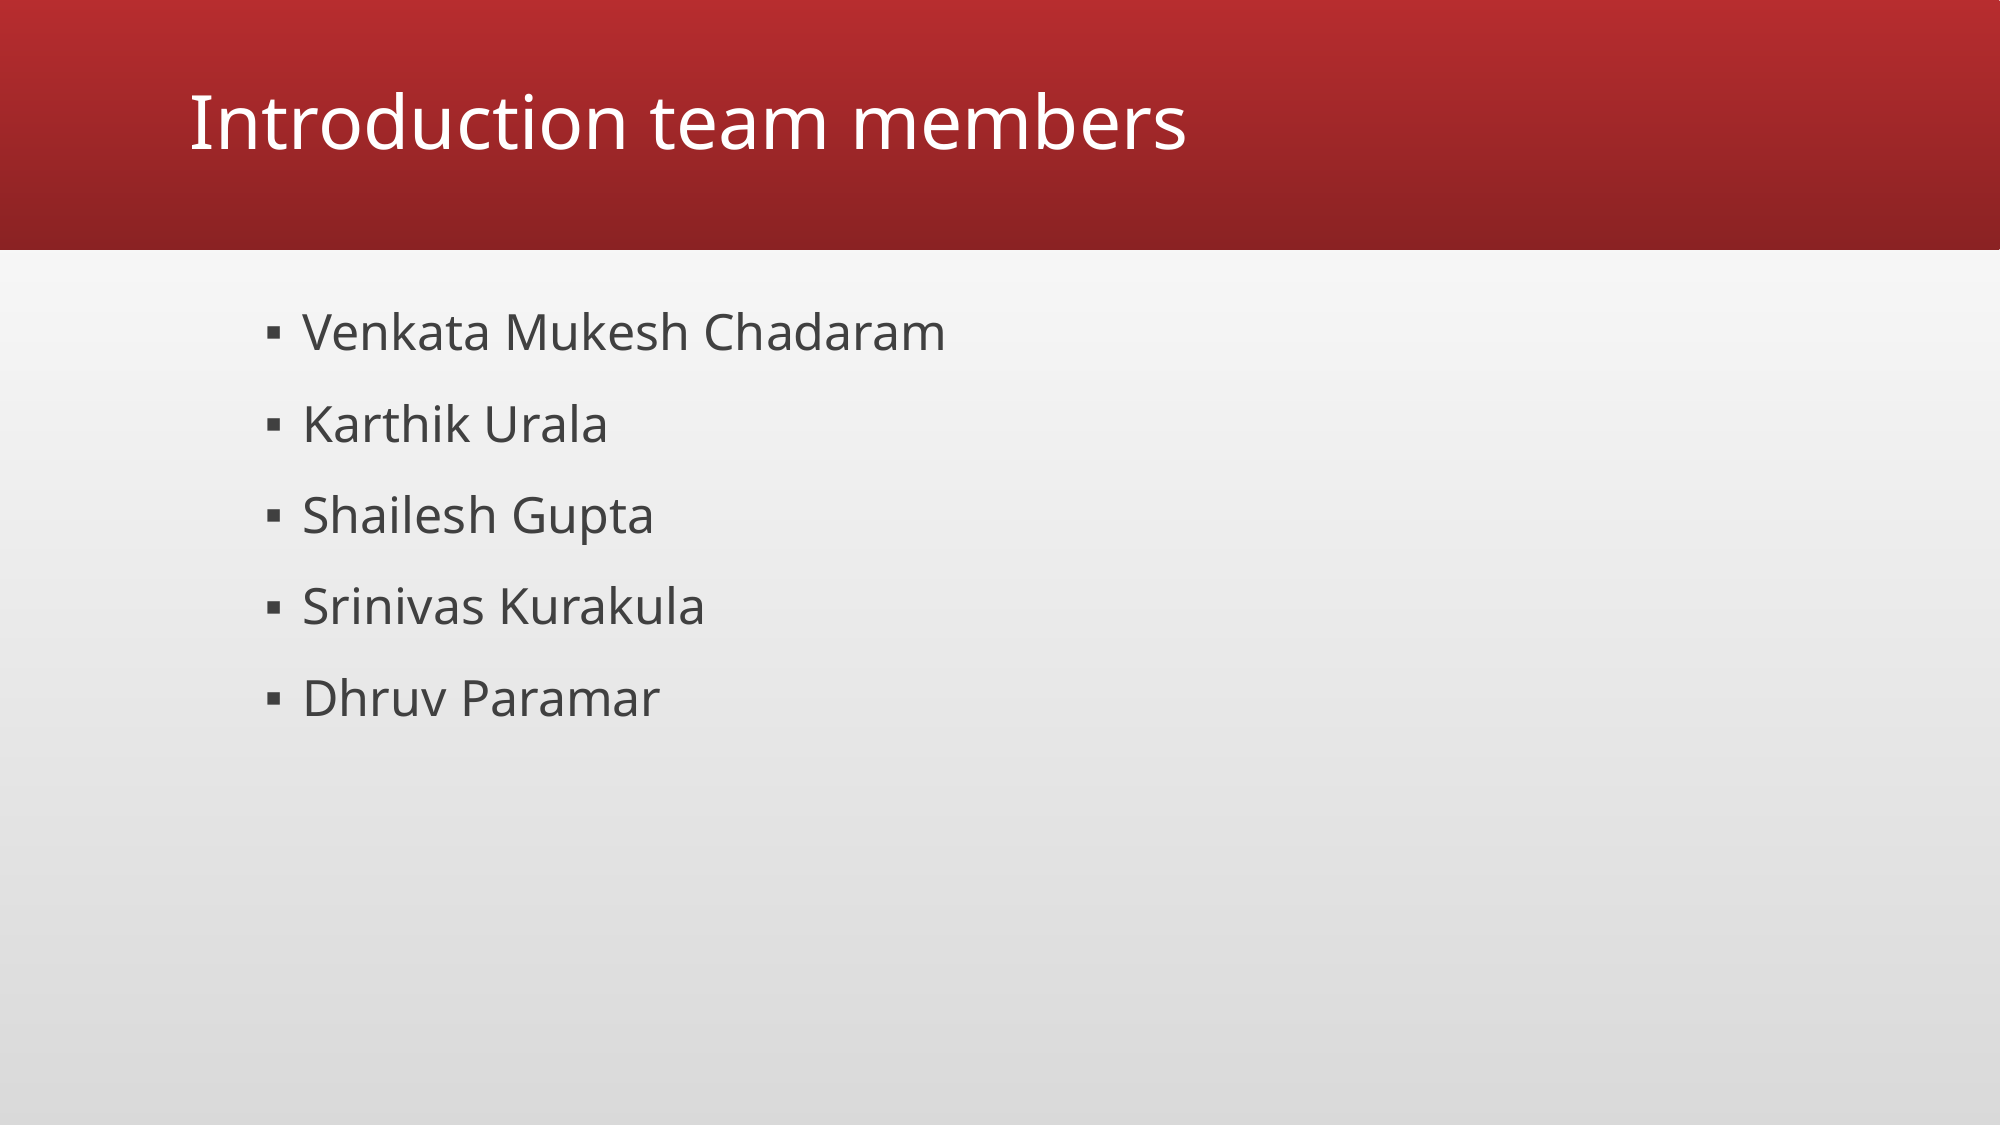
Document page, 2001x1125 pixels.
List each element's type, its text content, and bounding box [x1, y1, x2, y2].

title Introduction team members [174, 16, 1825, 234]
list Venkata Mukesh Chadaram Karthik Urala Shailesh Gupta Srinivas Kurakula Dhruv Paramar [249, 299, 1750, 1050]
